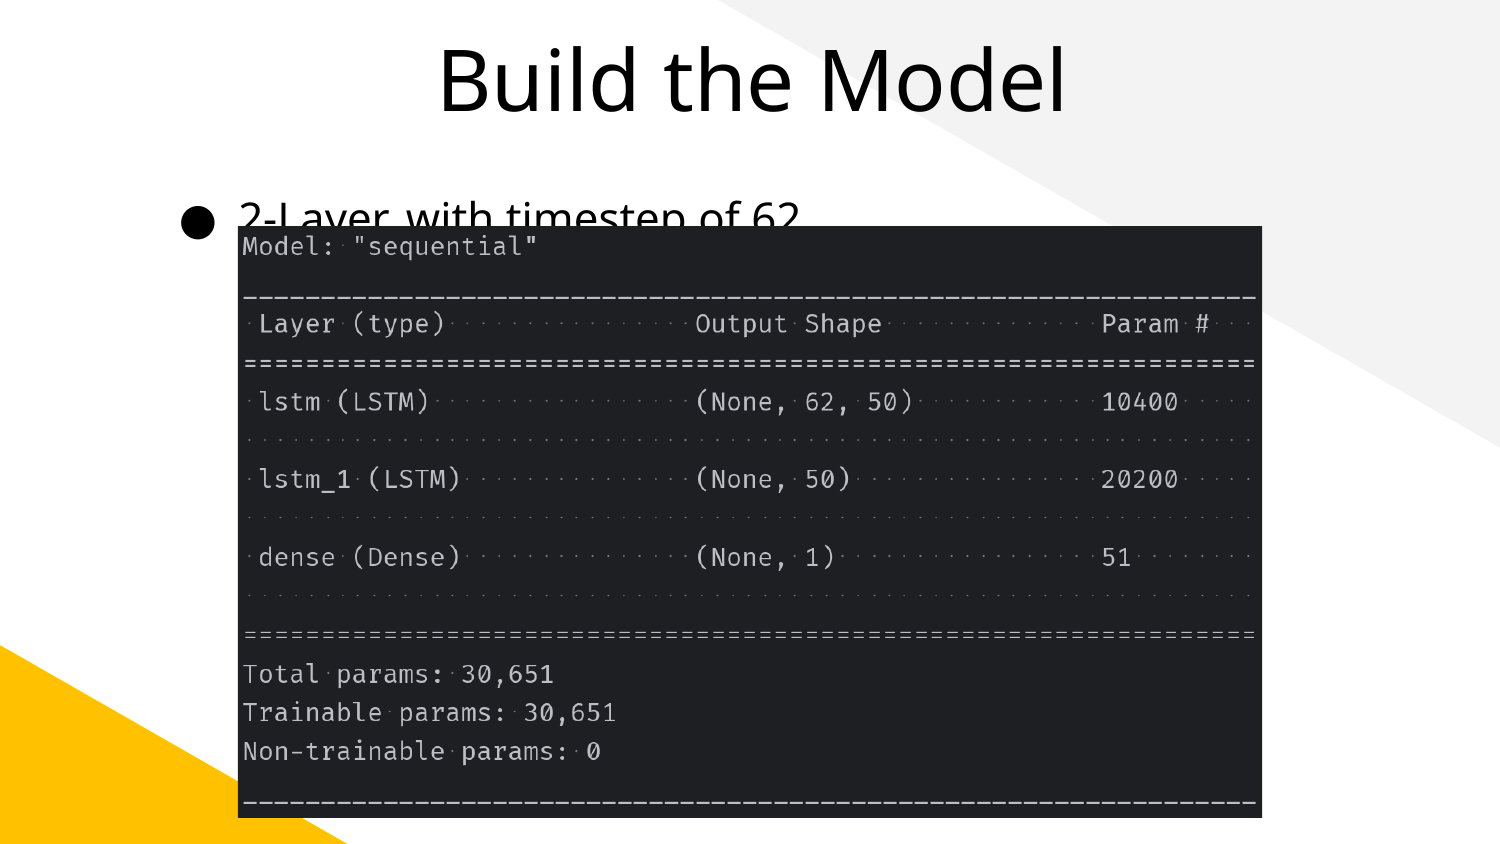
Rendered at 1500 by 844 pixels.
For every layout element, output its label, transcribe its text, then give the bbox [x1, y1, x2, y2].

text_box 2-Layer, with timestep of 62. [148, 150, 1320, 259]
title Build the Model [88, 30, 1418, 125]
picture [237, 226, 1263, 818]
